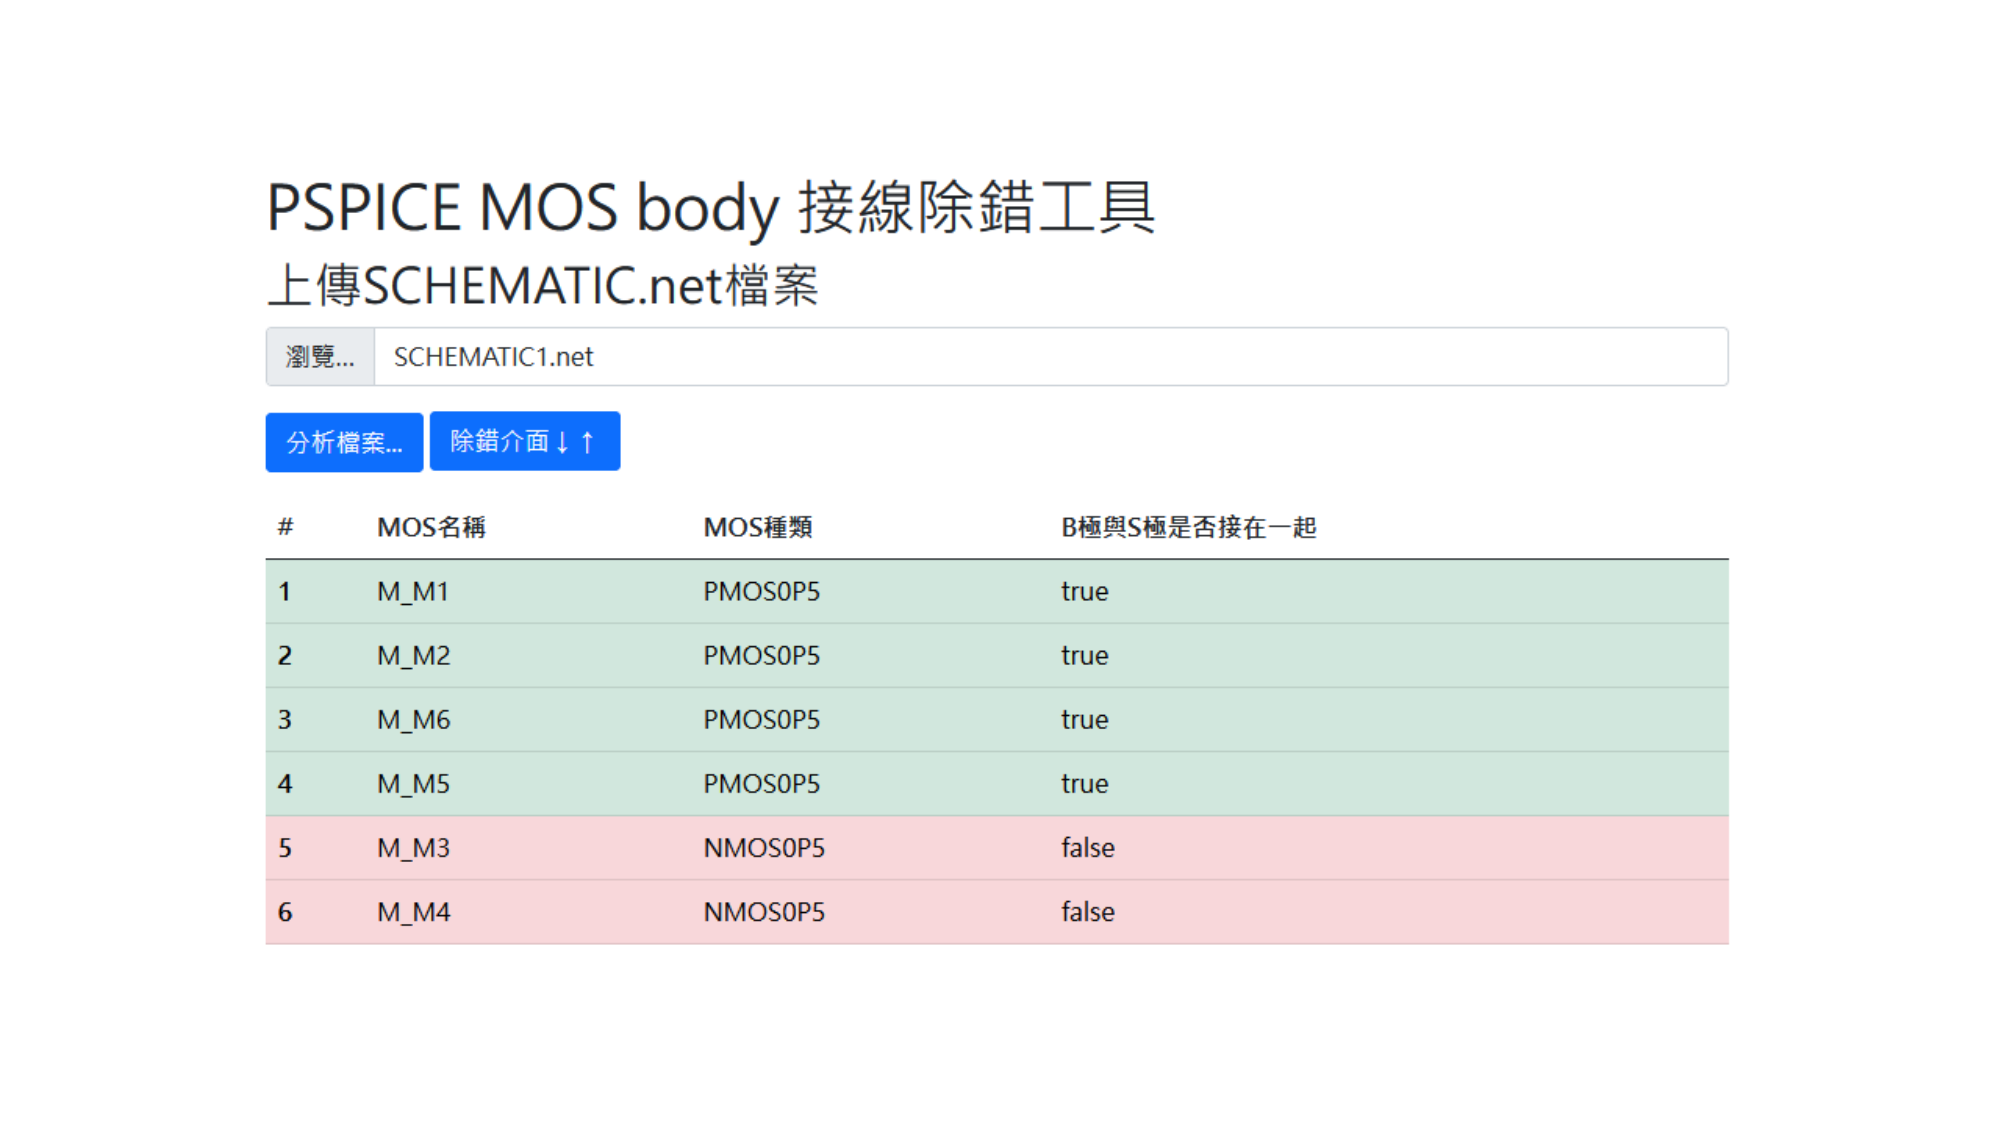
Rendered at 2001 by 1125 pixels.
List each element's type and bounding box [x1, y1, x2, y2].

picture [241, 152, 1759, 973]
